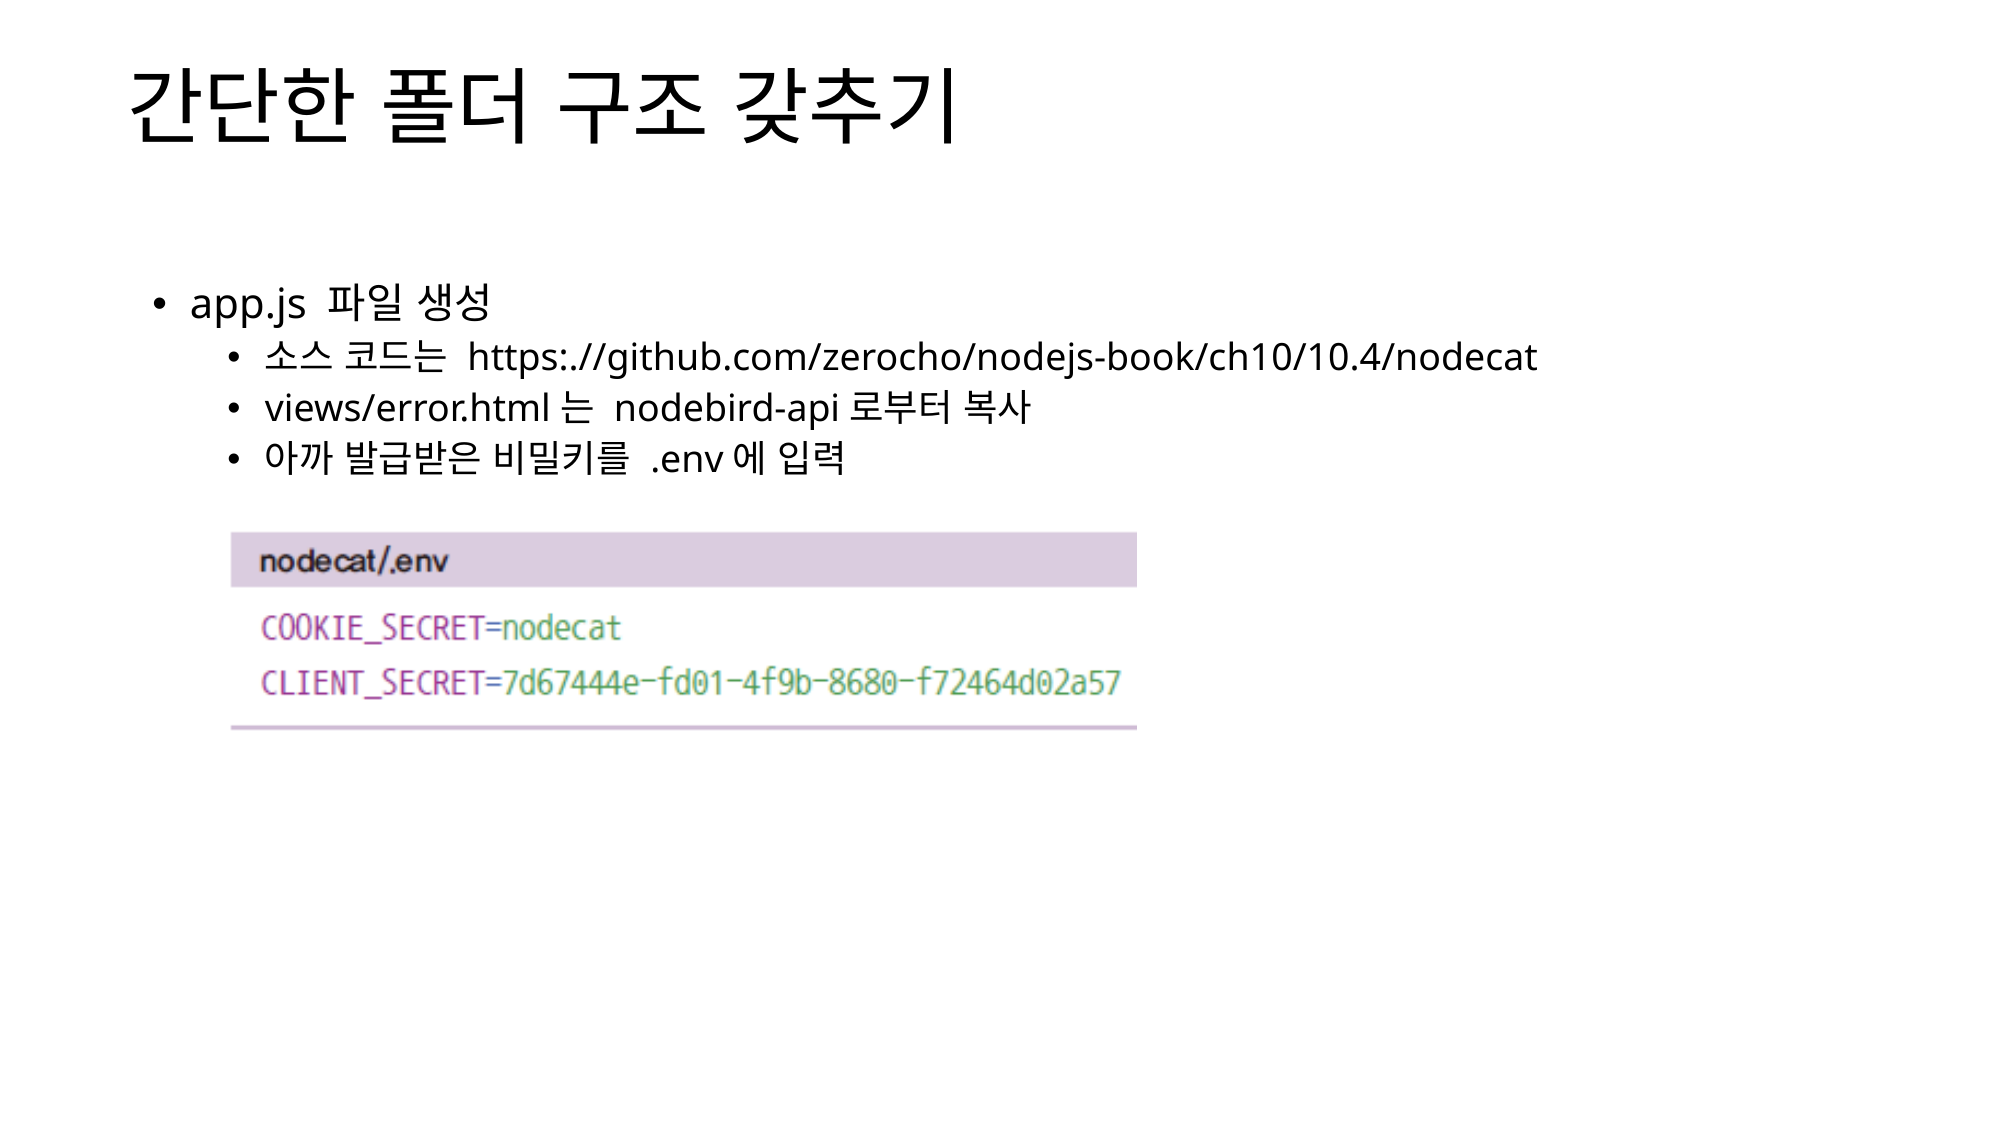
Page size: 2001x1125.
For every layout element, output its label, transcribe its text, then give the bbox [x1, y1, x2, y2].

picture [225, 524, 1137, 737]
text_box 간단한 폴더 구조 갖추기 [112, 58, 1838, 276]
text_box app.js 파일 생성 소스 코드는 https:.//github.com/zerocho/nodejs-book/ch10/10.4/nodecat views/error.html는 nodebird-api로부터 복사 아까 발급받은 비밀키를 .env에 입력 [137, 275, 1680, 1090]
